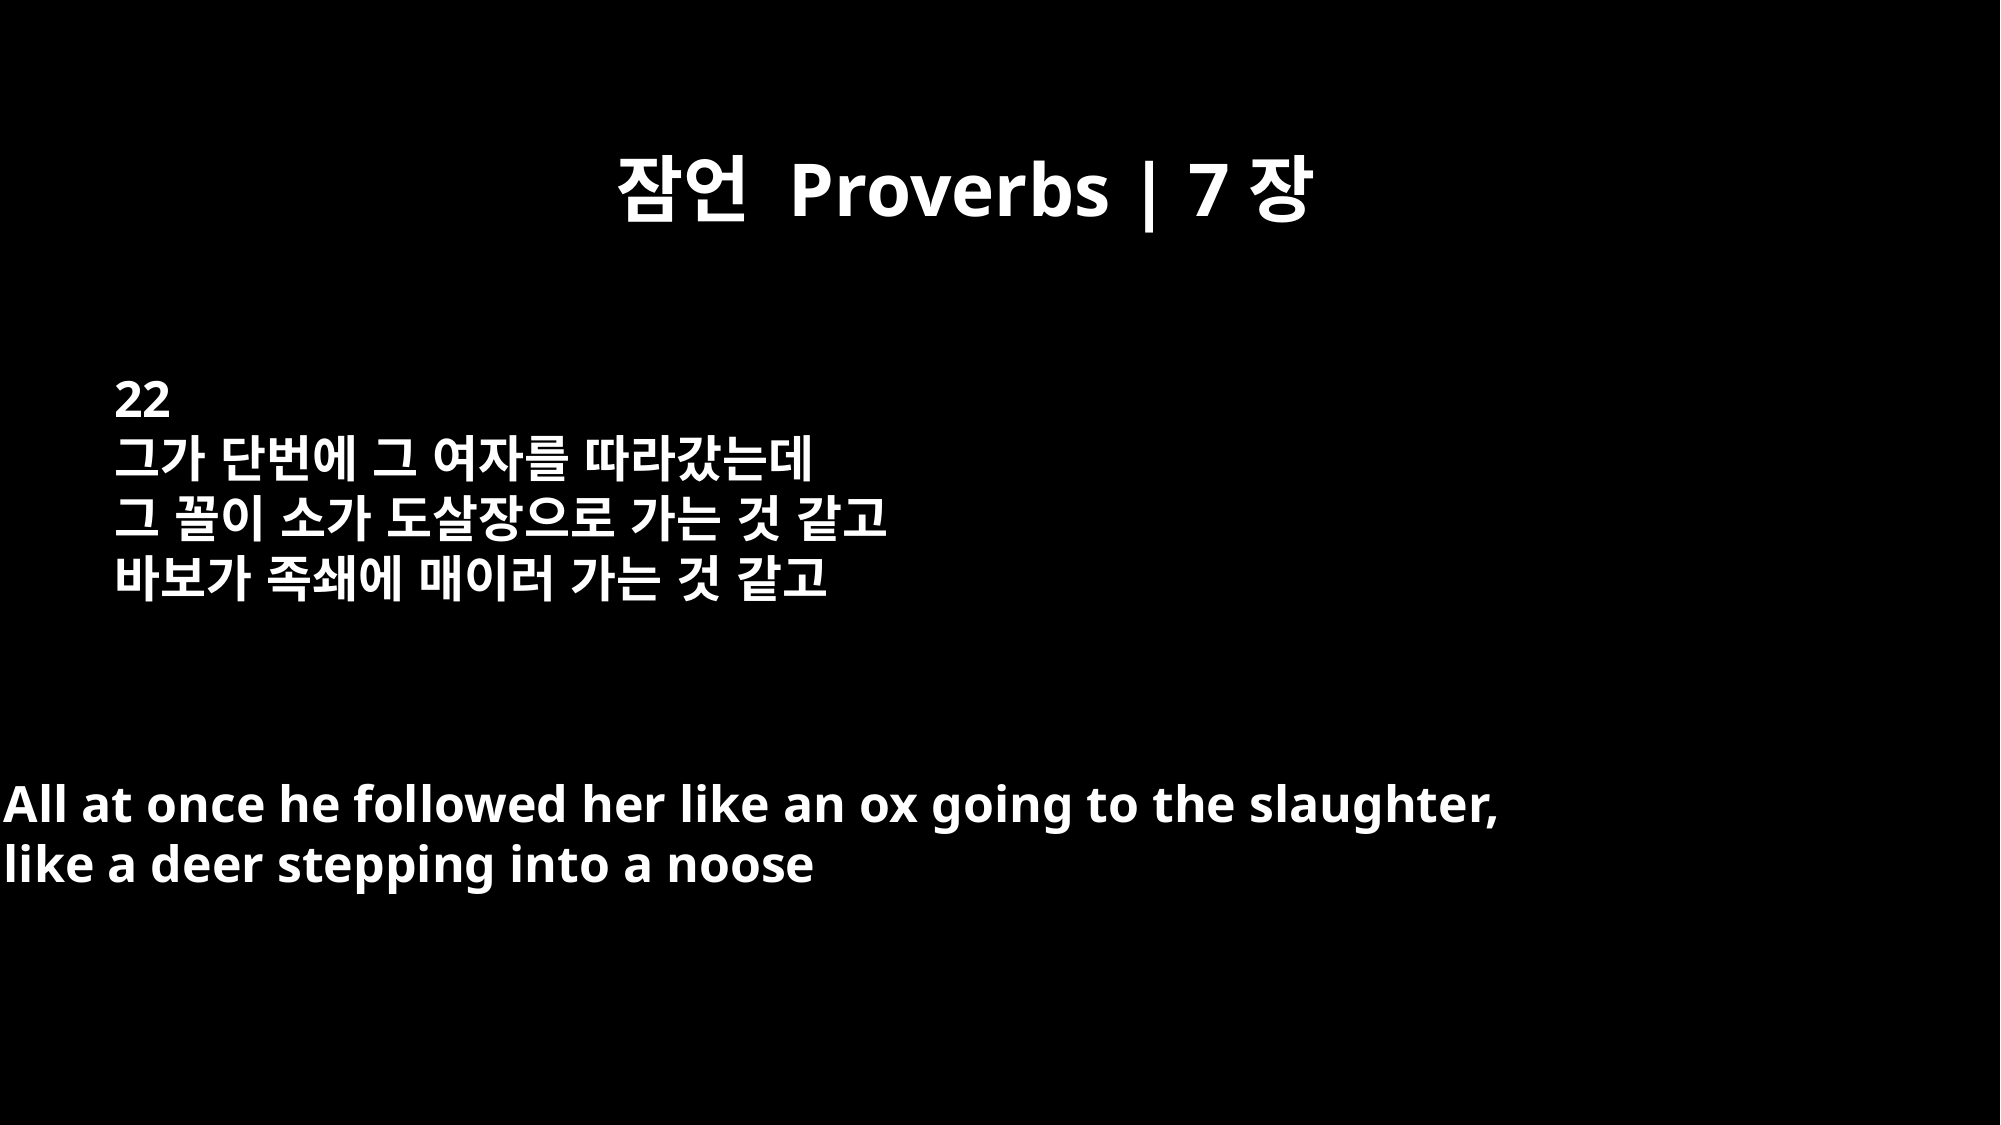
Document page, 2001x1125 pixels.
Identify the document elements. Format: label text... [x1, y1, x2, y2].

text_box 22 그가 단번에 그 여자를 따라갔는데 그 꼴이 소가 도살장으로 가는 것 같고 바보가 족쇄에 매이러 가는 것 같고 [99, 359, 904, 615]
text_box 잠언 Proverbs | 7장 [601, 136, 1331, 239]
text_box All at once he followed her like an ox going to the slaughter, like a deer stepping into a noose [0, 764, 1516, 900]
